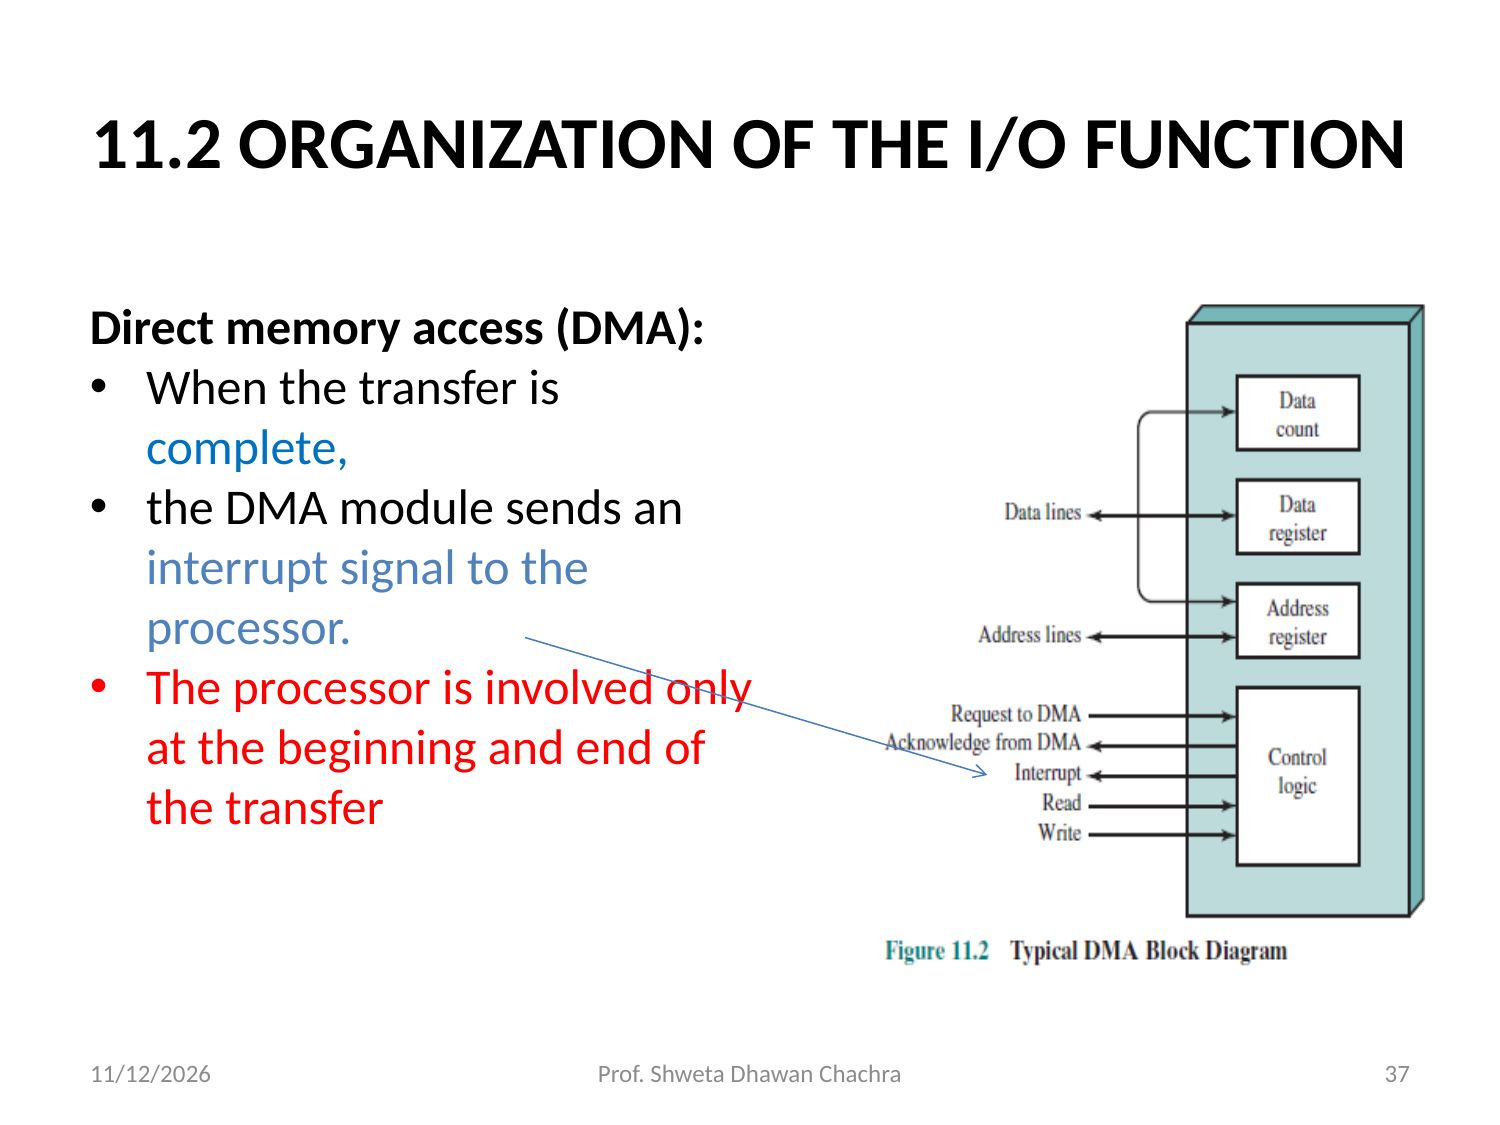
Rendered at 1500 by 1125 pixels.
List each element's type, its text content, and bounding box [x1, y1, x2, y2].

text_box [524, 637, 988, 776]
text_box Direct memory access (DMA): When the transfer is complete, the DMA module sends an interrupt signal to the processor. The processor is involved only at the beginning and end of the transfer [75, 287, 775, 843]
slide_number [75, 1042, 425, 1103]
footer Prof. Shweta Dhawan Chachra [512, 1042, 988, 1103]
slide_number 37 [1074, 1042, 1425, 1103]
title 11.2 ORGANIZATION OF THE I/O FUNCTION [75, 45, 1425, 233]
picture [837, 286, 1469, 976]
